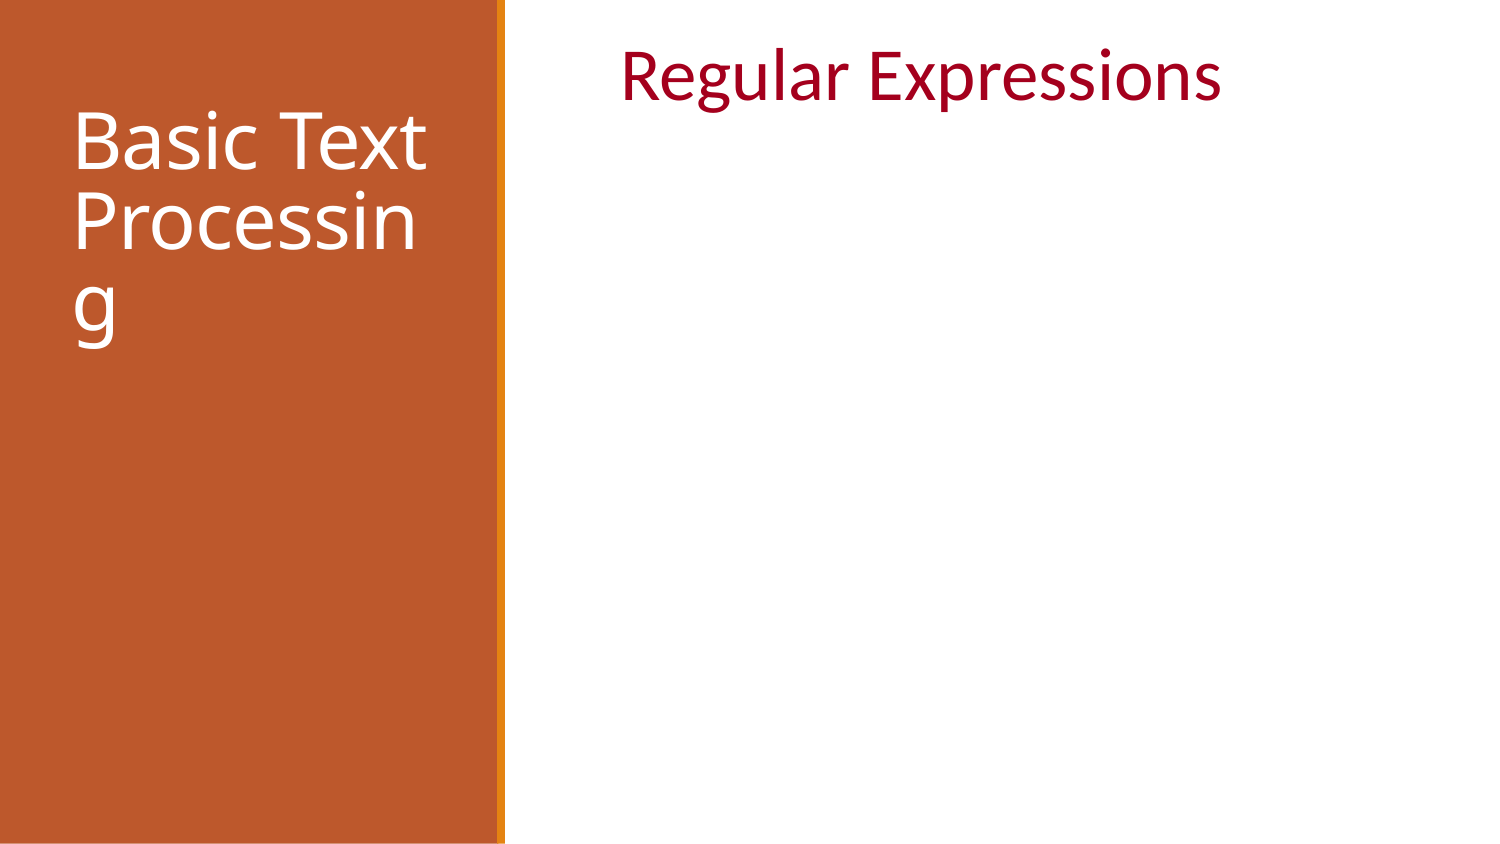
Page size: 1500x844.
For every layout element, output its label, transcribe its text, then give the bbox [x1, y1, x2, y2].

title Basic Text Processing [56, 73, 451, 355]
list Regular Expressions [620, 27, 1442, 135]
